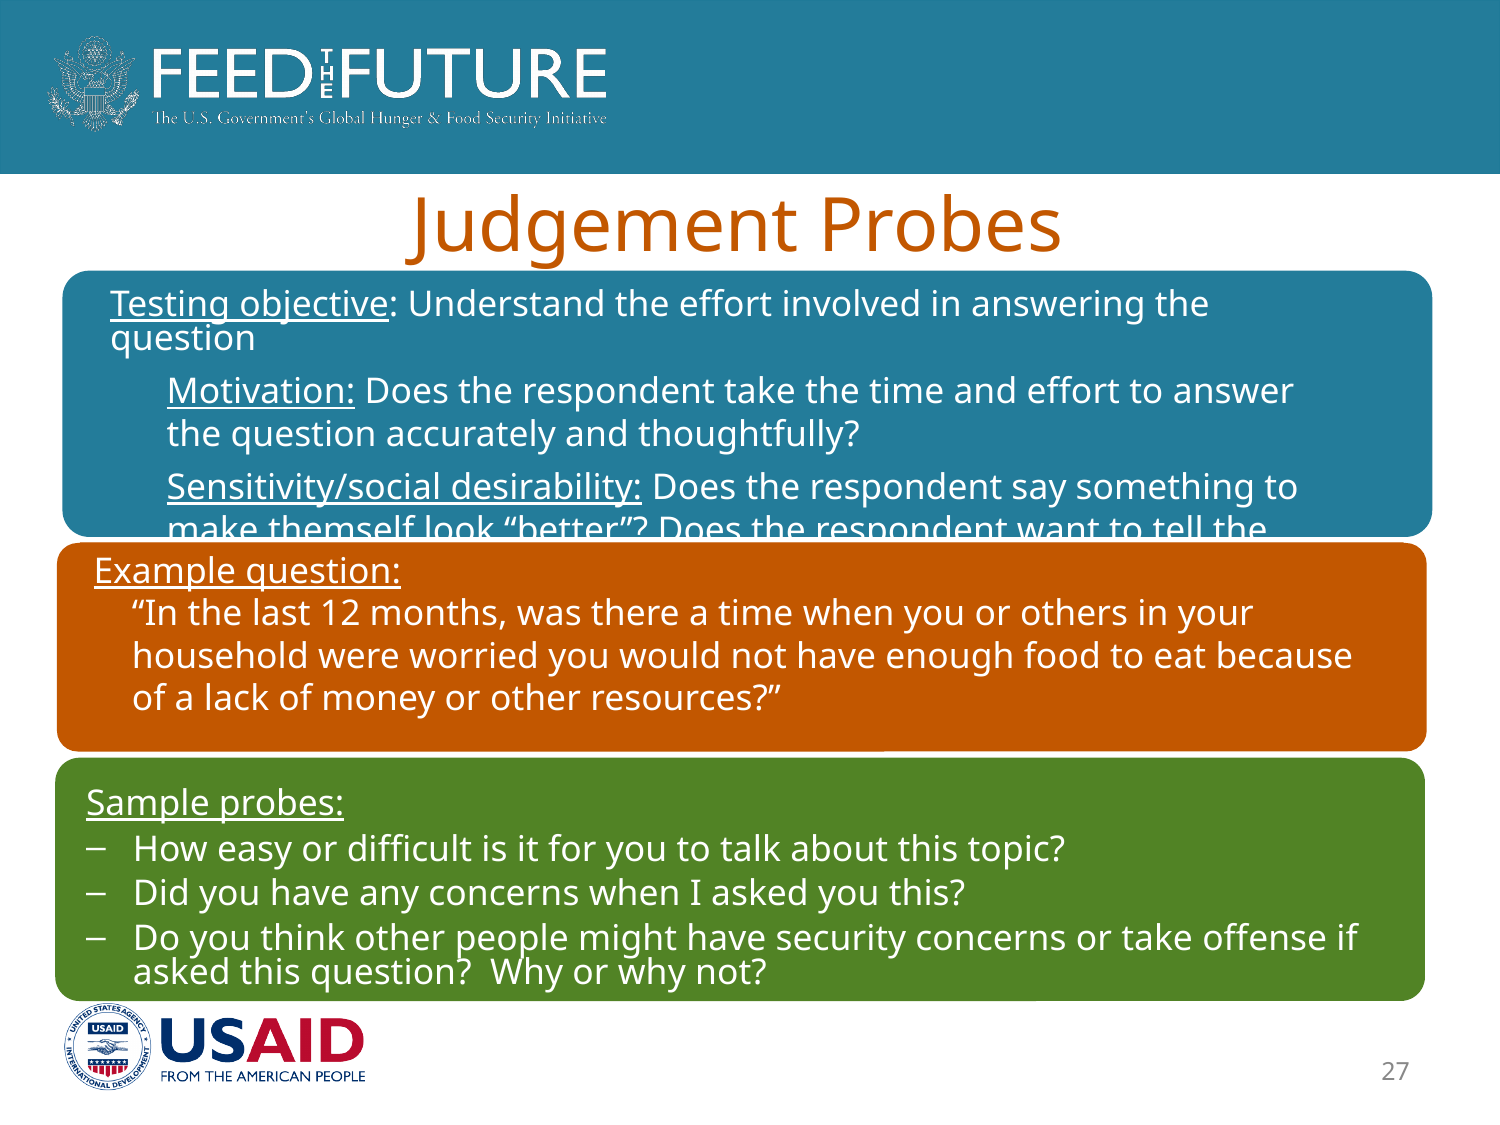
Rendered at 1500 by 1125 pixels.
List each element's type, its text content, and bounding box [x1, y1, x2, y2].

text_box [54, 757, 1426, 1002]
slide_number 27 [1074, 1042, 1425, 1103]
picture [47, 36, 606, 132]
title Judgement Probes [62, 165, 1413, 270]
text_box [56, 542, 1427, 752]
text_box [62, 270, 1433, 538]
picture [19, 974, 406, 1125]
